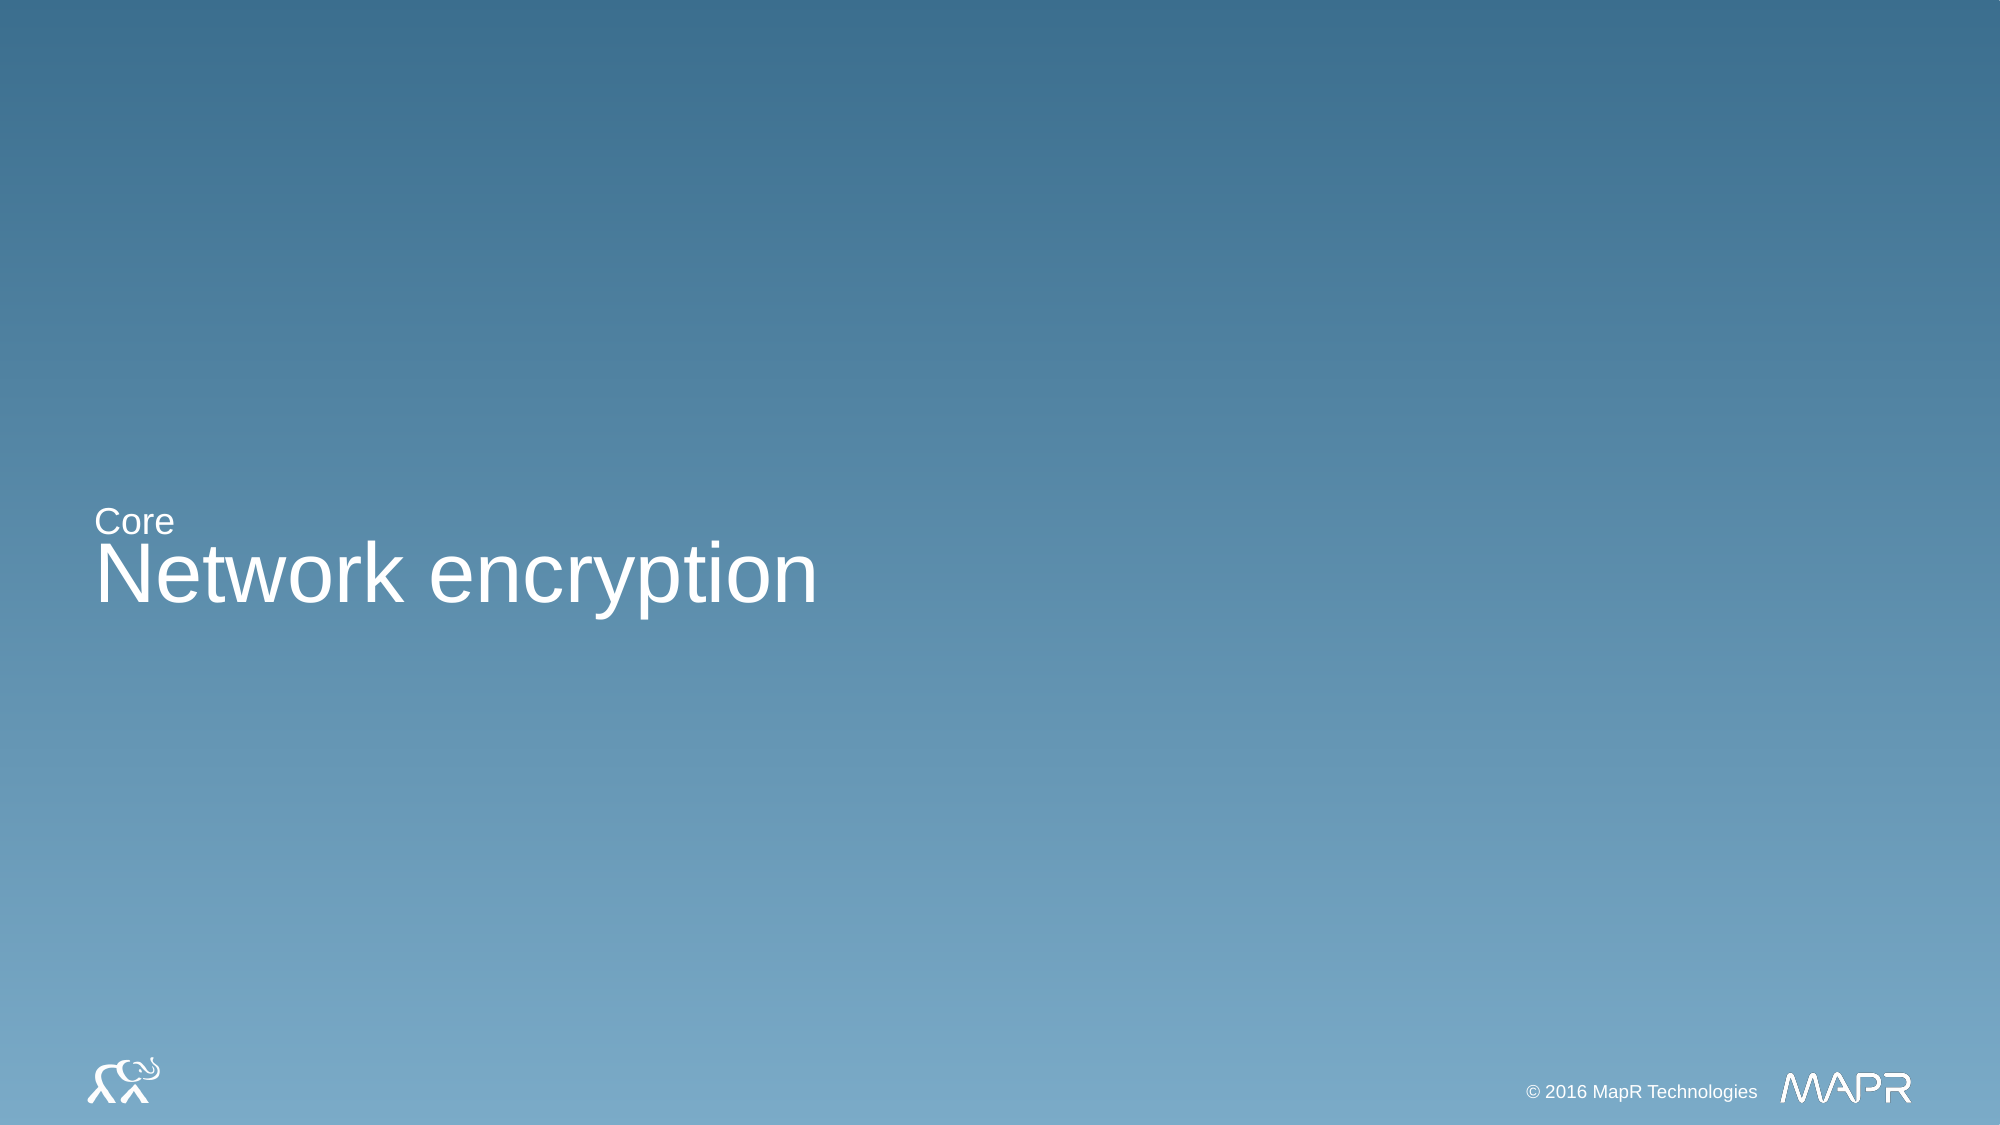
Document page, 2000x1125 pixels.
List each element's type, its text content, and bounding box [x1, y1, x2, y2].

list Core Network encryption [74, 509, 1719, 616]
picture [77, 1034, 172, 1125]
picture [1780, 1072, 1912, 1103]
